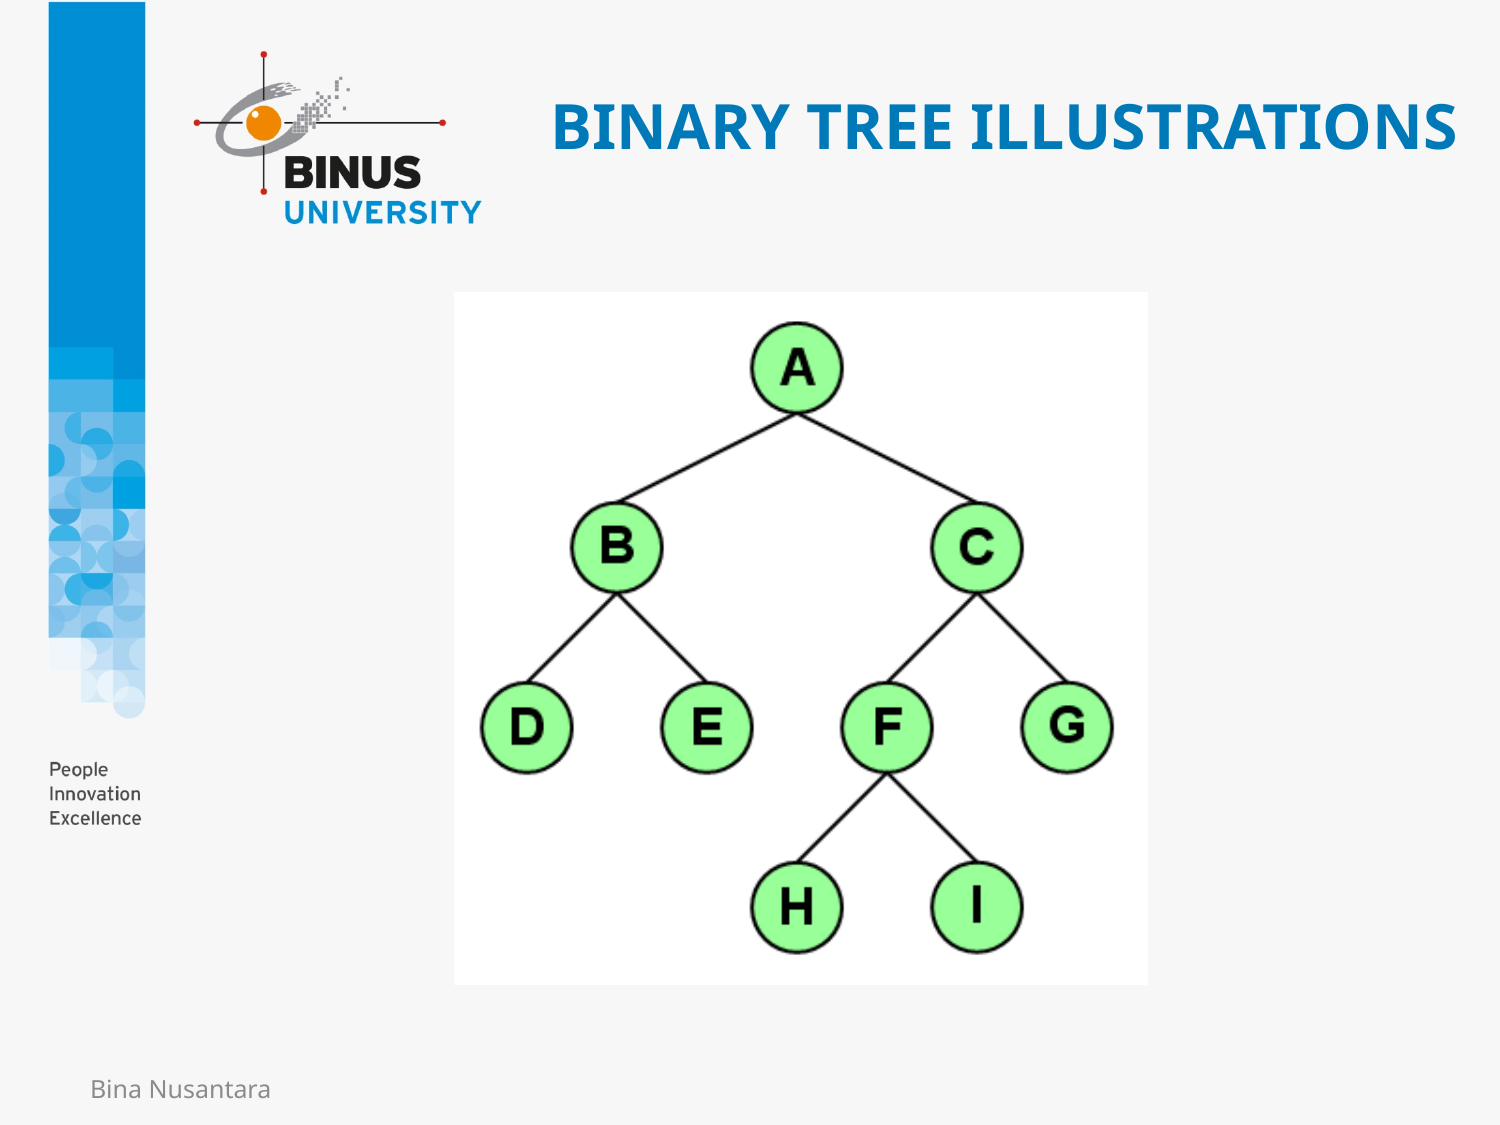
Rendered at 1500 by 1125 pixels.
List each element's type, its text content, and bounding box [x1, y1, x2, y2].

picture [0, 0, 1500, 845]
picture [415, 206, 425, 211]
slide_number Bina Nusantara [75, 1058, 425, 1119]
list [454, 291, 1148, 986]
title BINARY TREE ILLUSTRATIONS [425, 30, 1500, 219]
